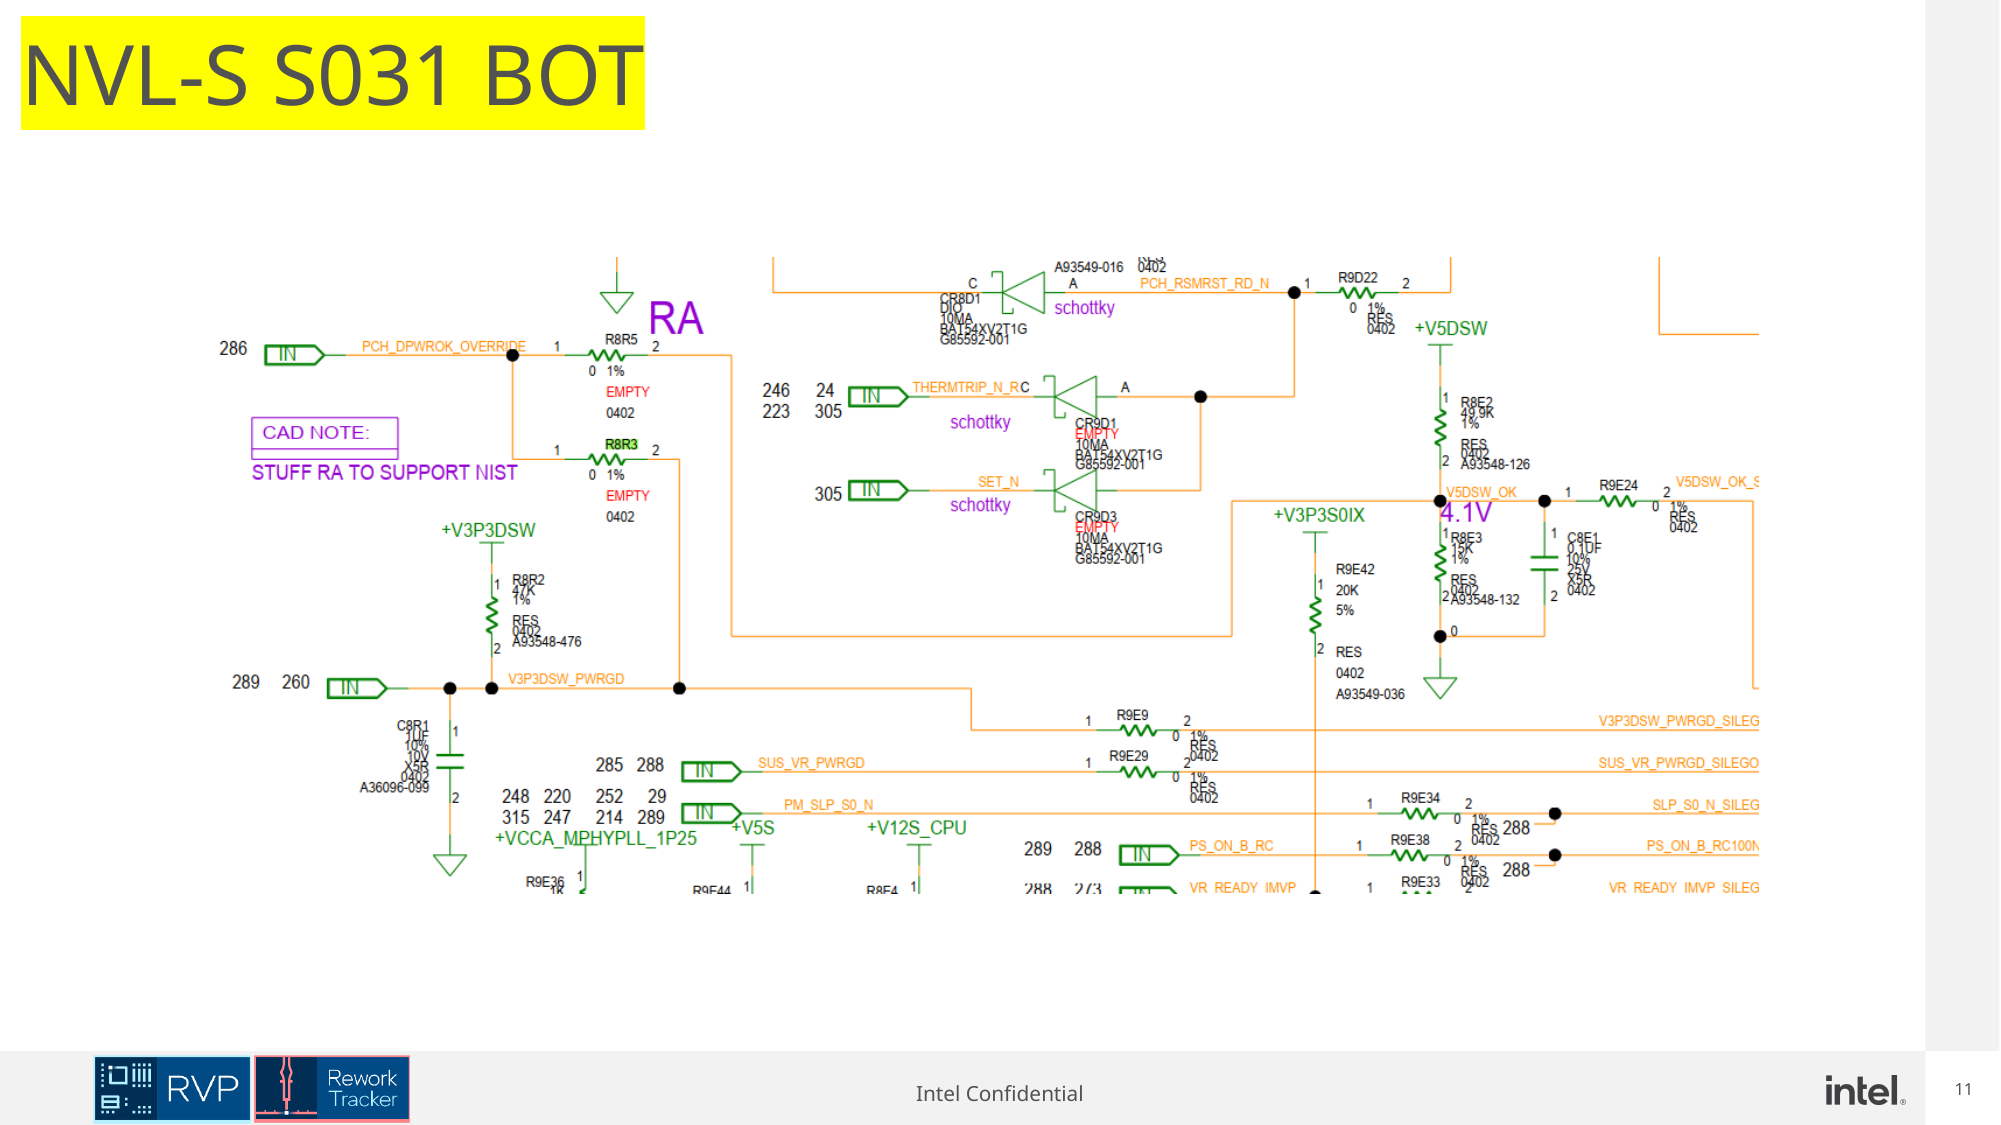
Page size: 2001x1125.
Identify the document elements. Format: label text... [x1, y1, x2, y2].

picture [93, 1055, 251, 1124]
picture [254, 1055, 410, 1123]
picture [180, 256, 1759, 894]
title NVL-S S031 BOT [21, 33, 1829, 191]
picture [1826, 1075, 1906, 1105]
